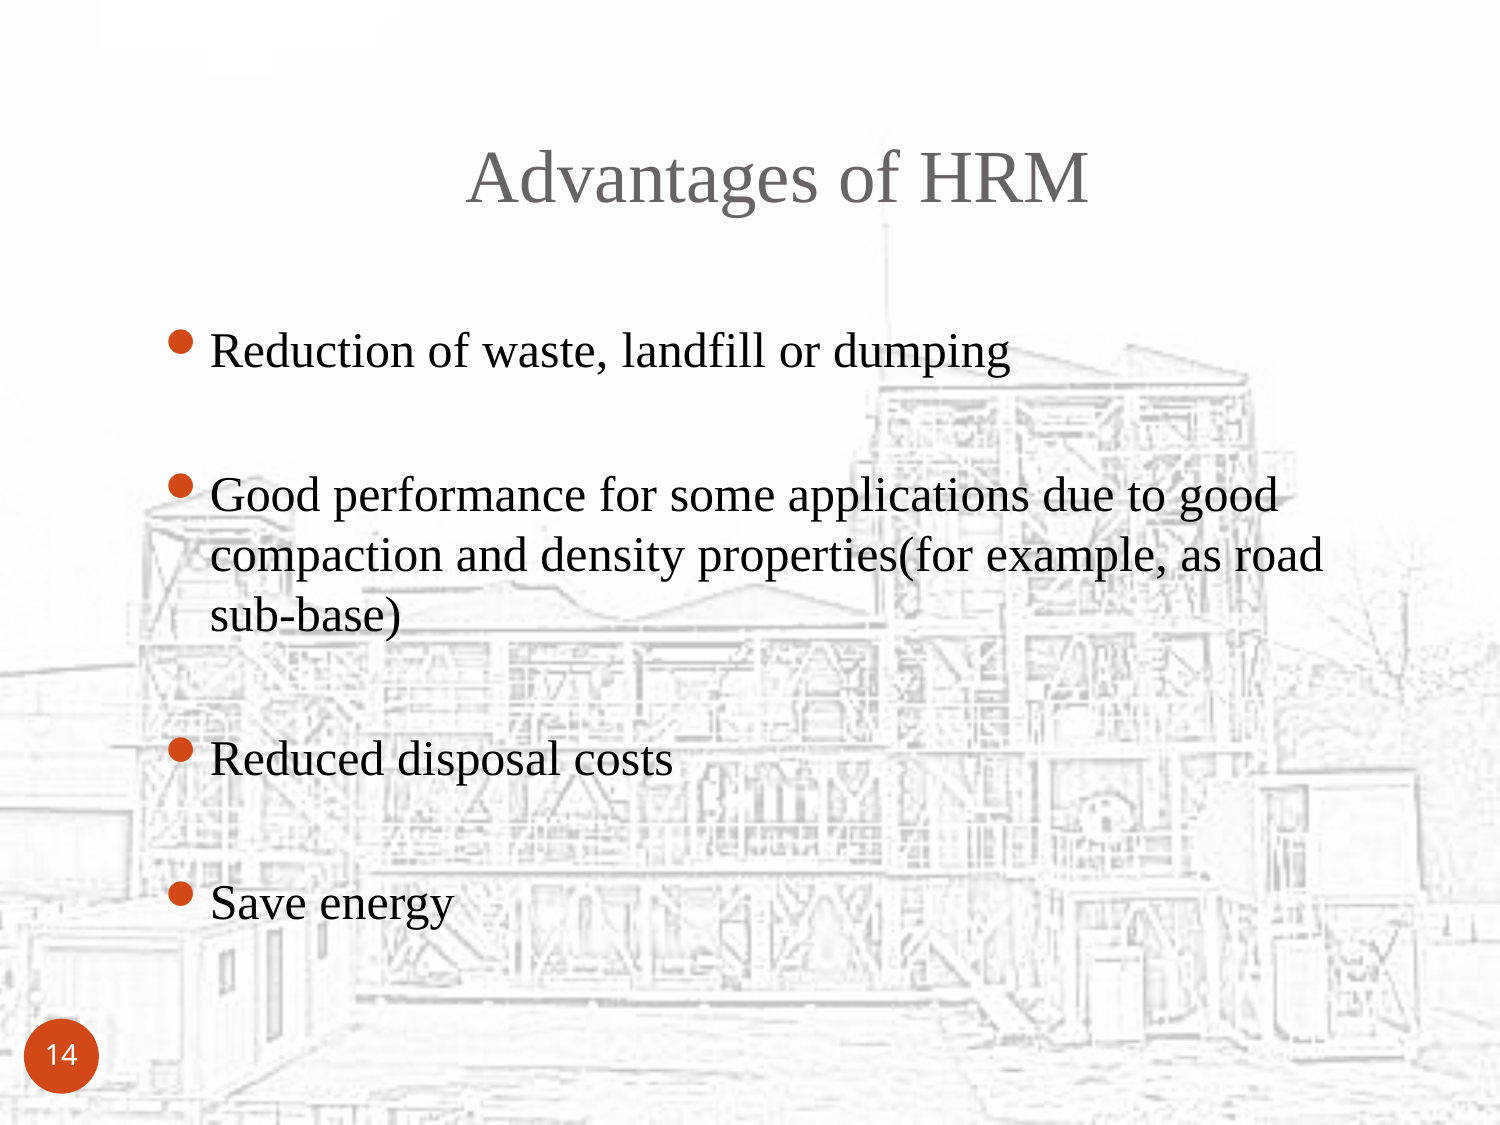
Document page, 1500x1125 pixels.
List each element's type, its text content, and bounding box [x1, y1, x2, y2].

title Advantages of HRM [150, 45, 1425, 233]
list Reduction of waste, landfill or dumping Good performance for some applications due to good compaction and density properties(for example, as road sub-base) Reduced disposal costs Save energy [150, 237, 1425, 988]
slide_number 14 [23, 1018, 99, 1094]
